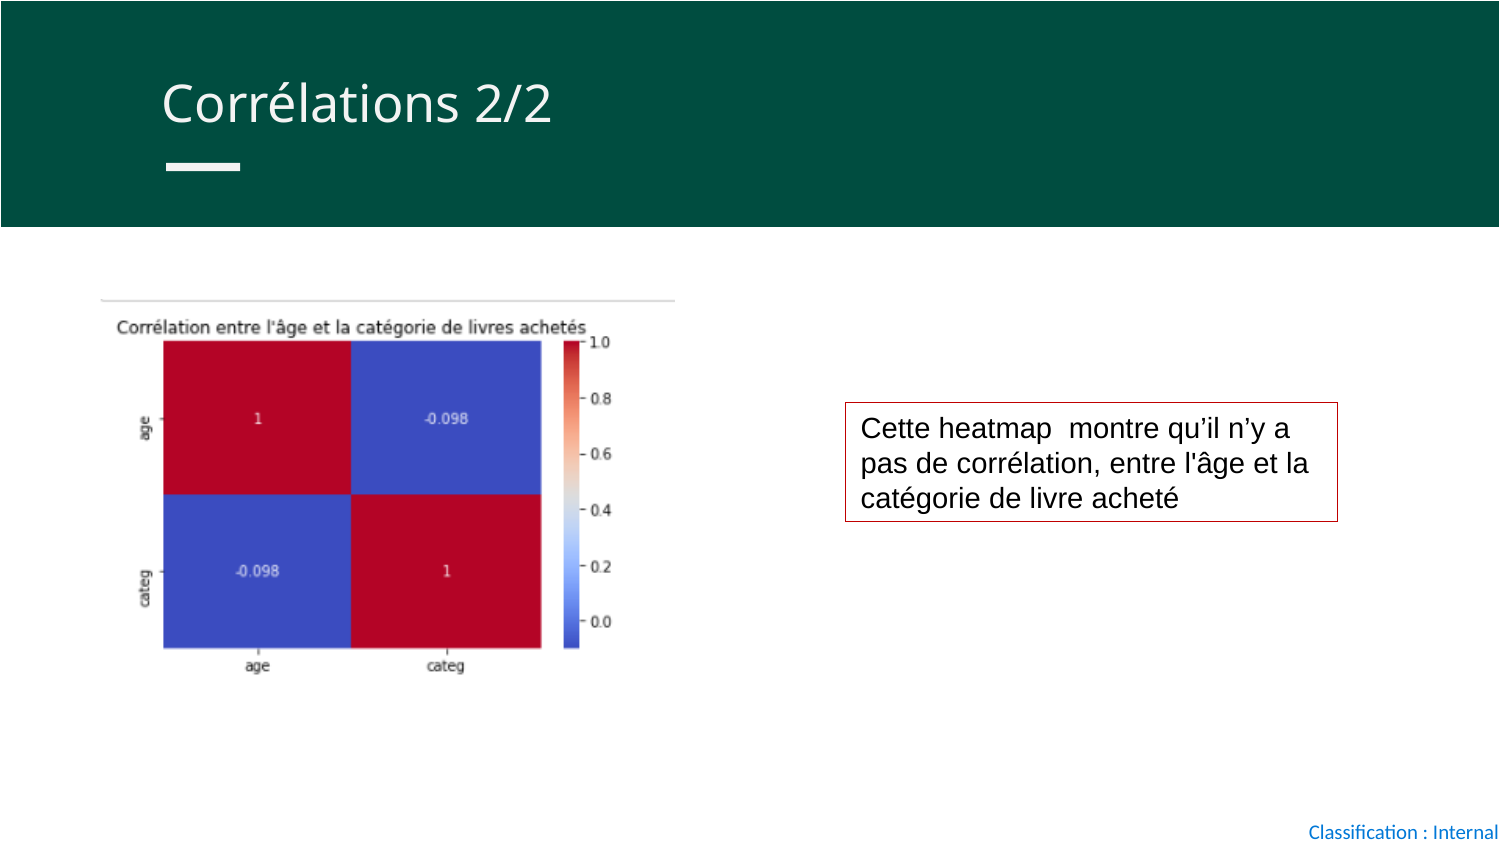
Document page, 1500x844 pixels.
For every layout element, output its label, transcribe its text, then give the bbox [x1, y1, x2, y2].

text_box Corrélations 2/2 [146, 55, 1500, 150]
text_box [166, 162, 241, 172]
picture [87, 299, 676, 681]
text_box Cette heatmap montre qu’il n’y a pas de corrélation, entre l'âge et la catégorie de livre acheté [845, 402, 1338, 522]
text_box [0, 0, 1500, 228]
